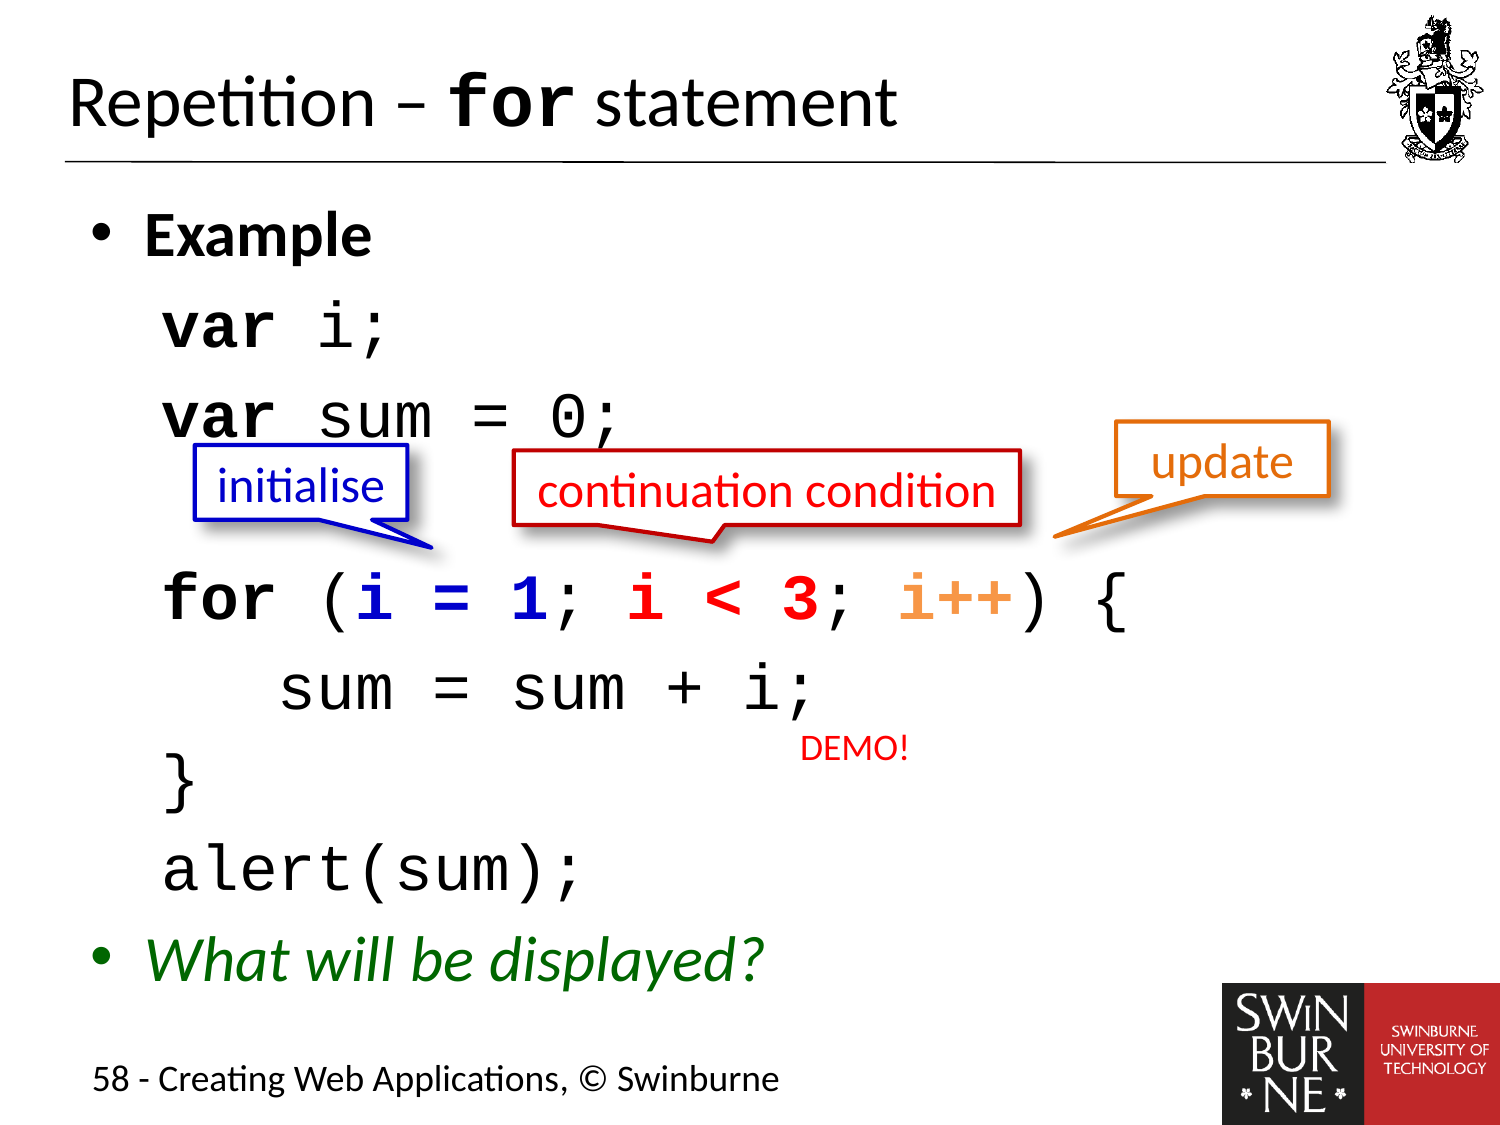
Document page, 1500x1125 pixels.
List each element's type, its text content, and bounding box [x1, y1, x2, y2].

text_box DEMO! [785, 715, 928, 776]
text_box initialise [192, 442, 434, 550]
text_box update [1052, 419, 1331, 539]
text_box continuation condition [511, 448, 1023, 544]
picture [1386, 15, 1484, 163]
list Example var i; var sum = 0; for (i = 1; i < 3; i++) { sum = sum + i; } alert(sum); What will be displayed? [75, 184, 1425, 1005]
title Repetition – for statement [53, 45, 1425, 149]
picture [1222, 983, 1500, 1125]
